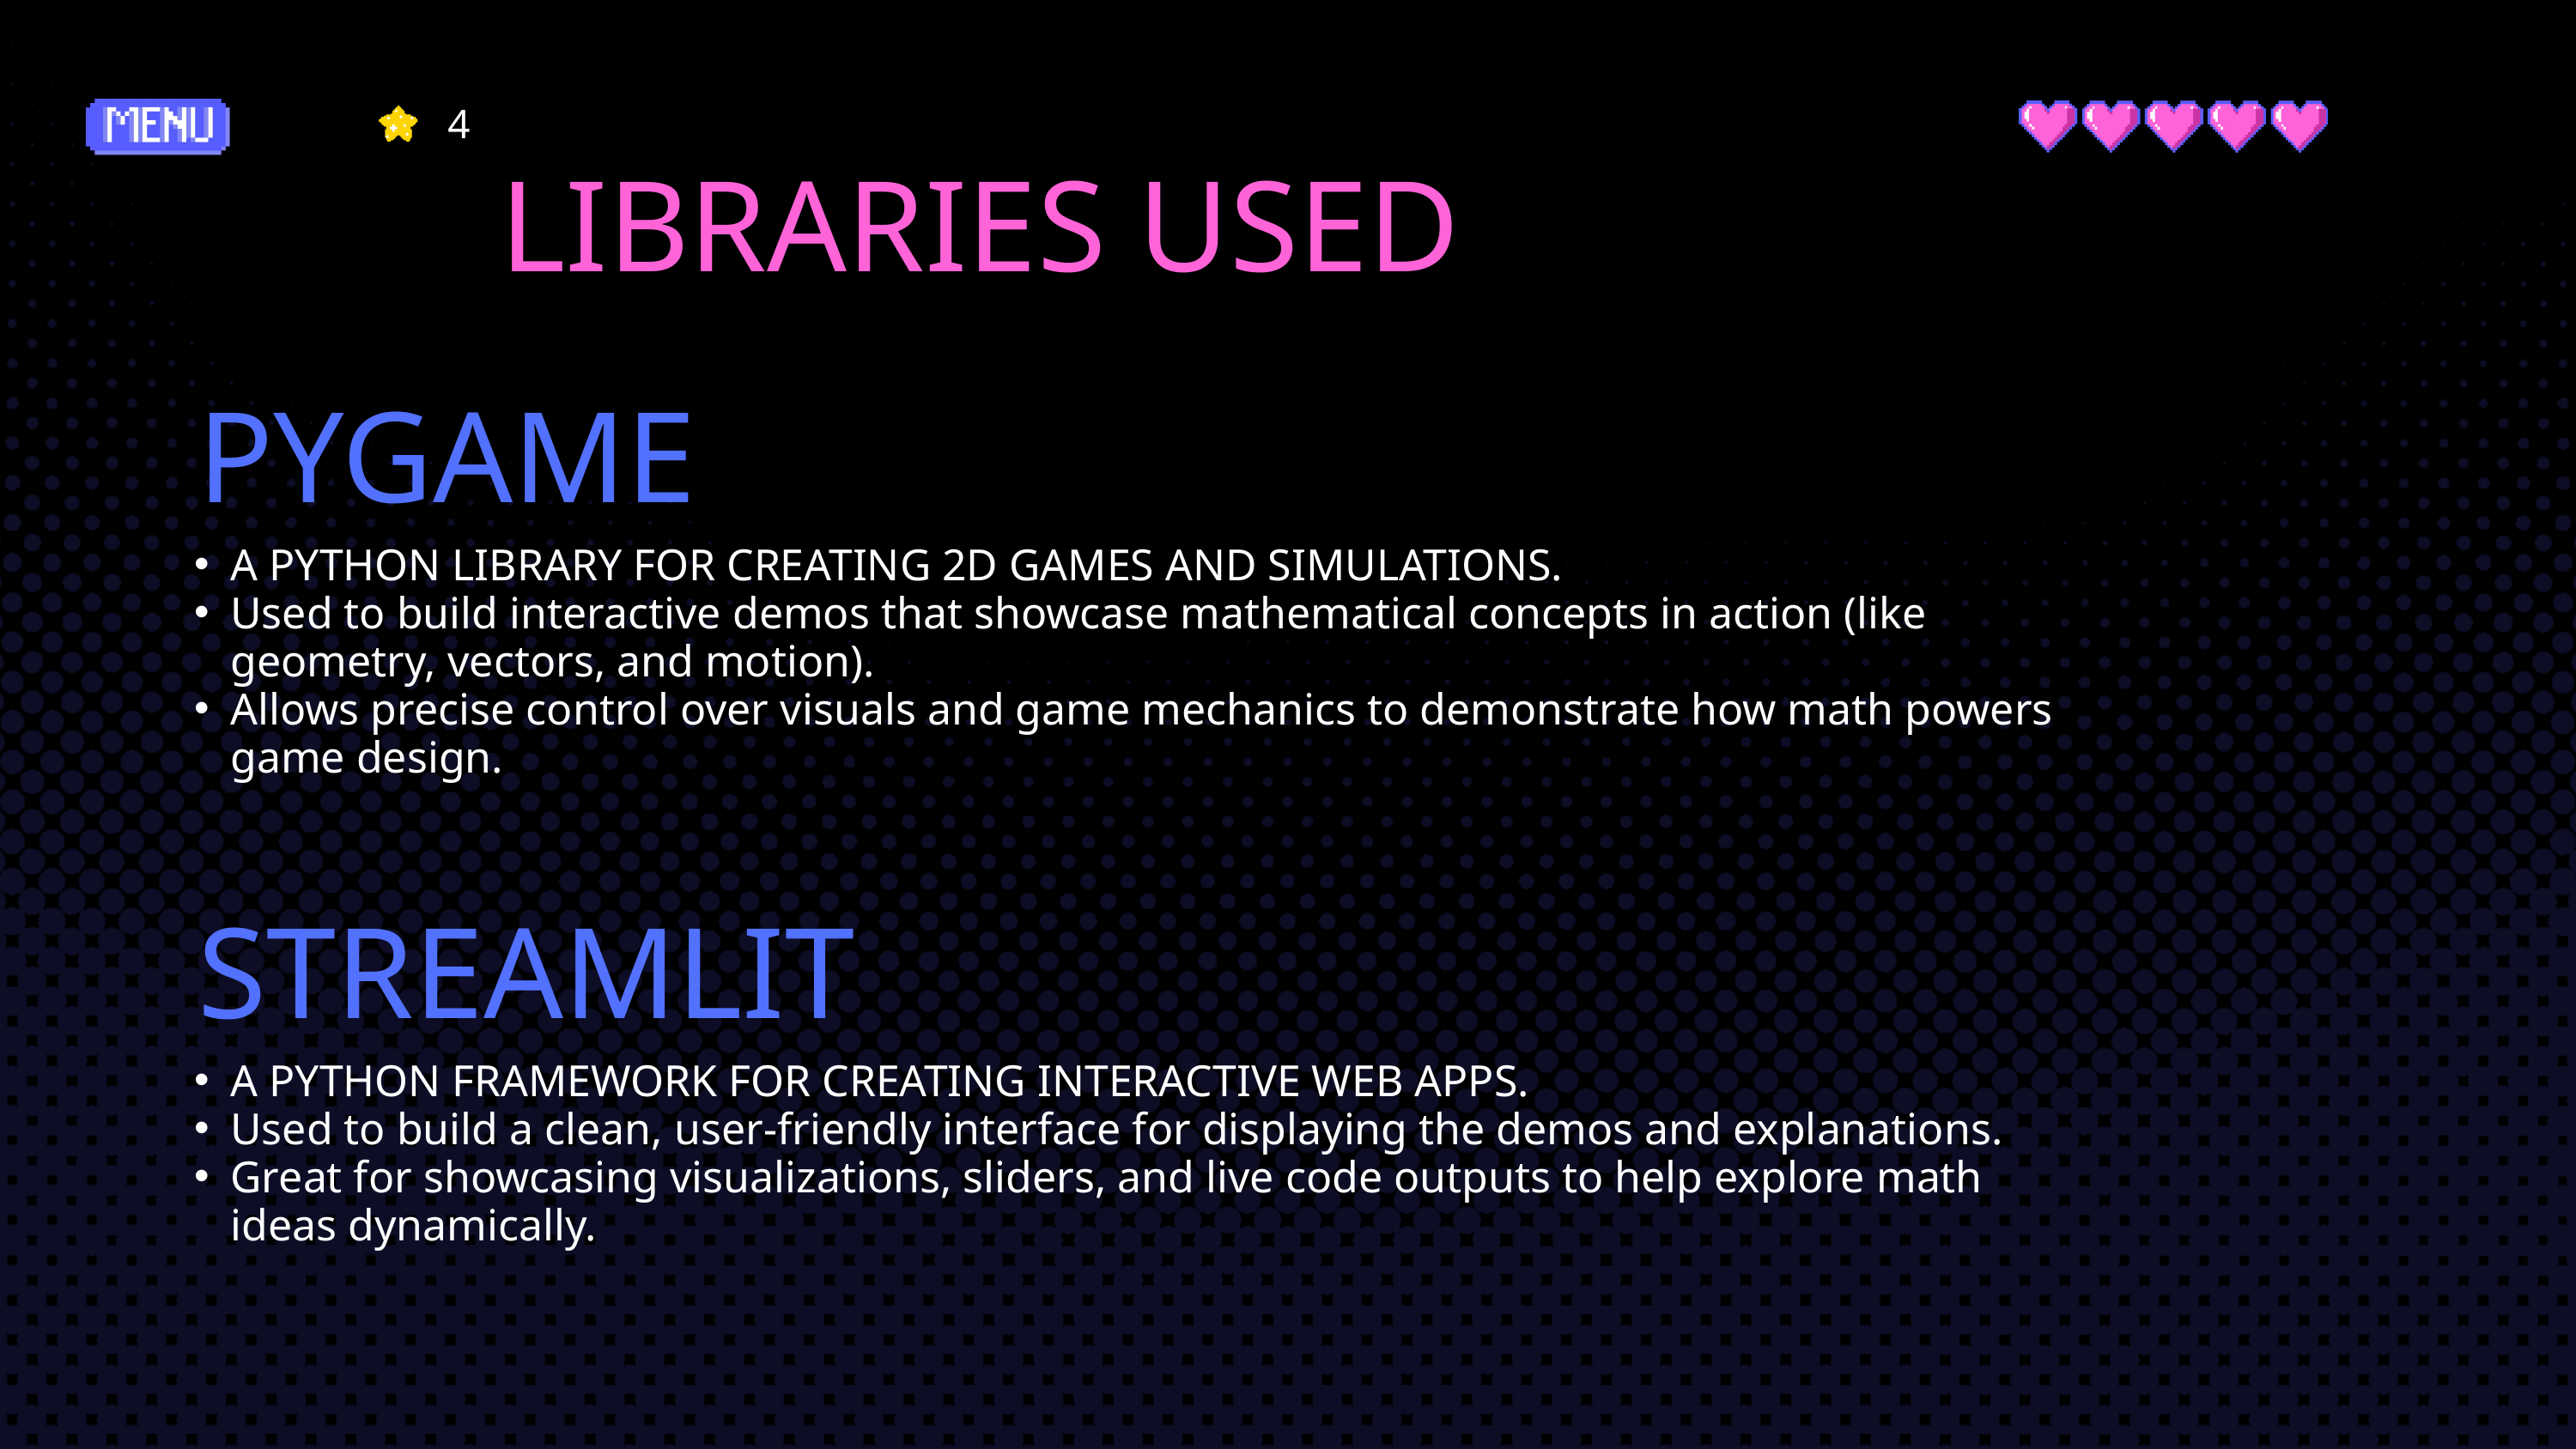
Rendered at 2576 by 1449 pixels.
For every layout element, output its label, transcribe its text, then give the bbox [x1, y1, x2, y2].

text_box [378, 103, 501, 150]
text_box STREAMLIT [197, 903, 1414, 1044]
text_box PYGAME [197, 387, 1414, 528]
text_box [81, 94, 234, 160]
text_box [0, 0, 2576, 1449]
text_box [2019, 100, 2329, 153]
text_box A PYTHON FRAMEWORK FOR CREATING INTERACTIVE WEB APPS. Used to build a clean, user-friendly interface for displaying the demos and explanations. Great for showcasing visualizations, sliders, and live code outputs to help explore math ideas dynamically. [157, 1057, 2087, 1298]
text_box A PYTHON LIBRARY FOR CREATING 2D GAMES AND SIMULATIONS. Used to build interactive demos that showcase mathematical concepts in action (like geometry, vectors, and motion). Allows precise control over visuals and game mechanics to demonstrate how math powers game design. [157, 541, 2087, 830]
text_box LIBRARIES USED [500, 156, 1923, 298]
